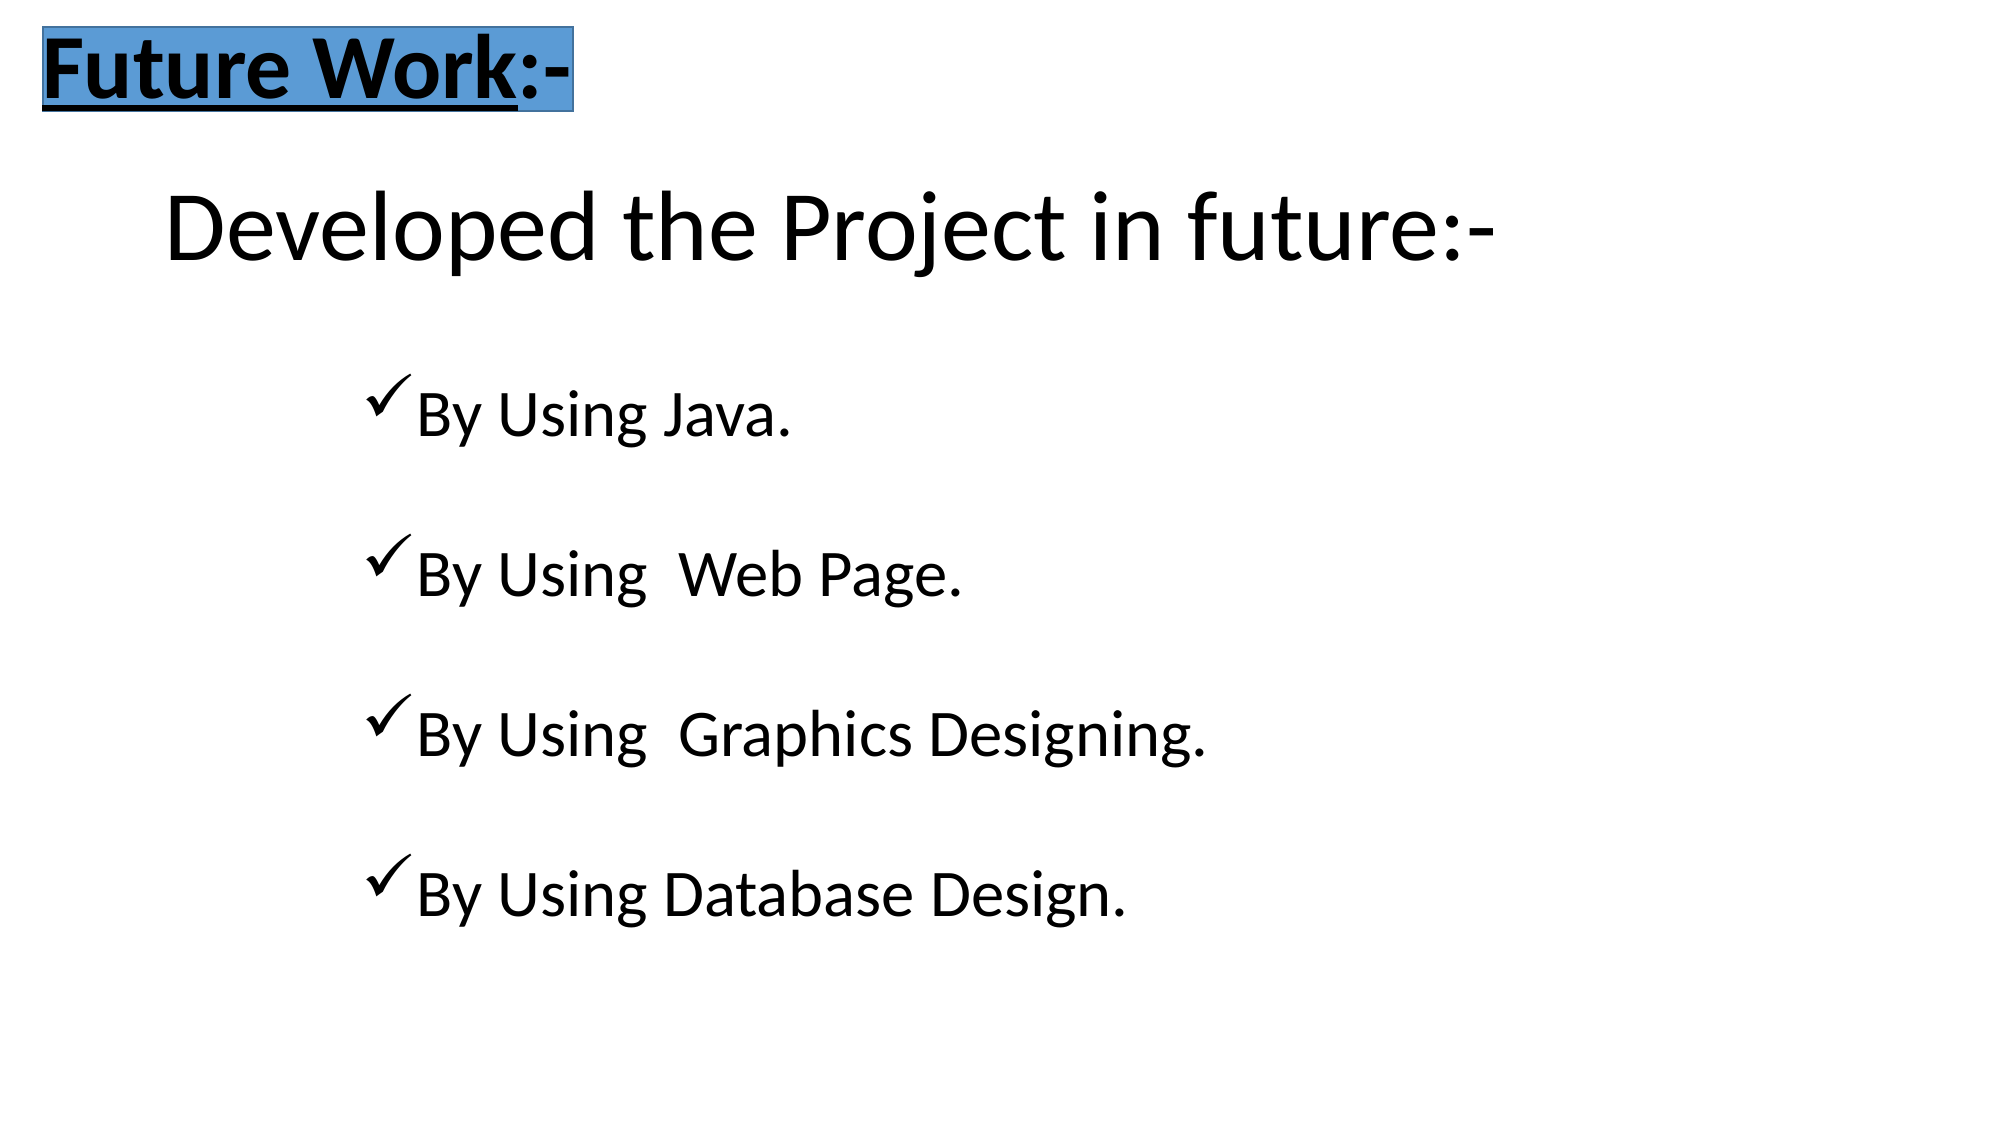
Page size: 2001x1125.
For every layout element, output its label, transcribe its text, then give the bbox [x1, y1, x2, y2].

text_box Developed the Project in future:- [149, 153, 1701, 289]
text_box By Using Java. By Using Web Page. By Using Graphics Designing. By Using Database Design. [346, 362, 1685, 937]
text_box Future Work:- [27, 0, 600, 125]
